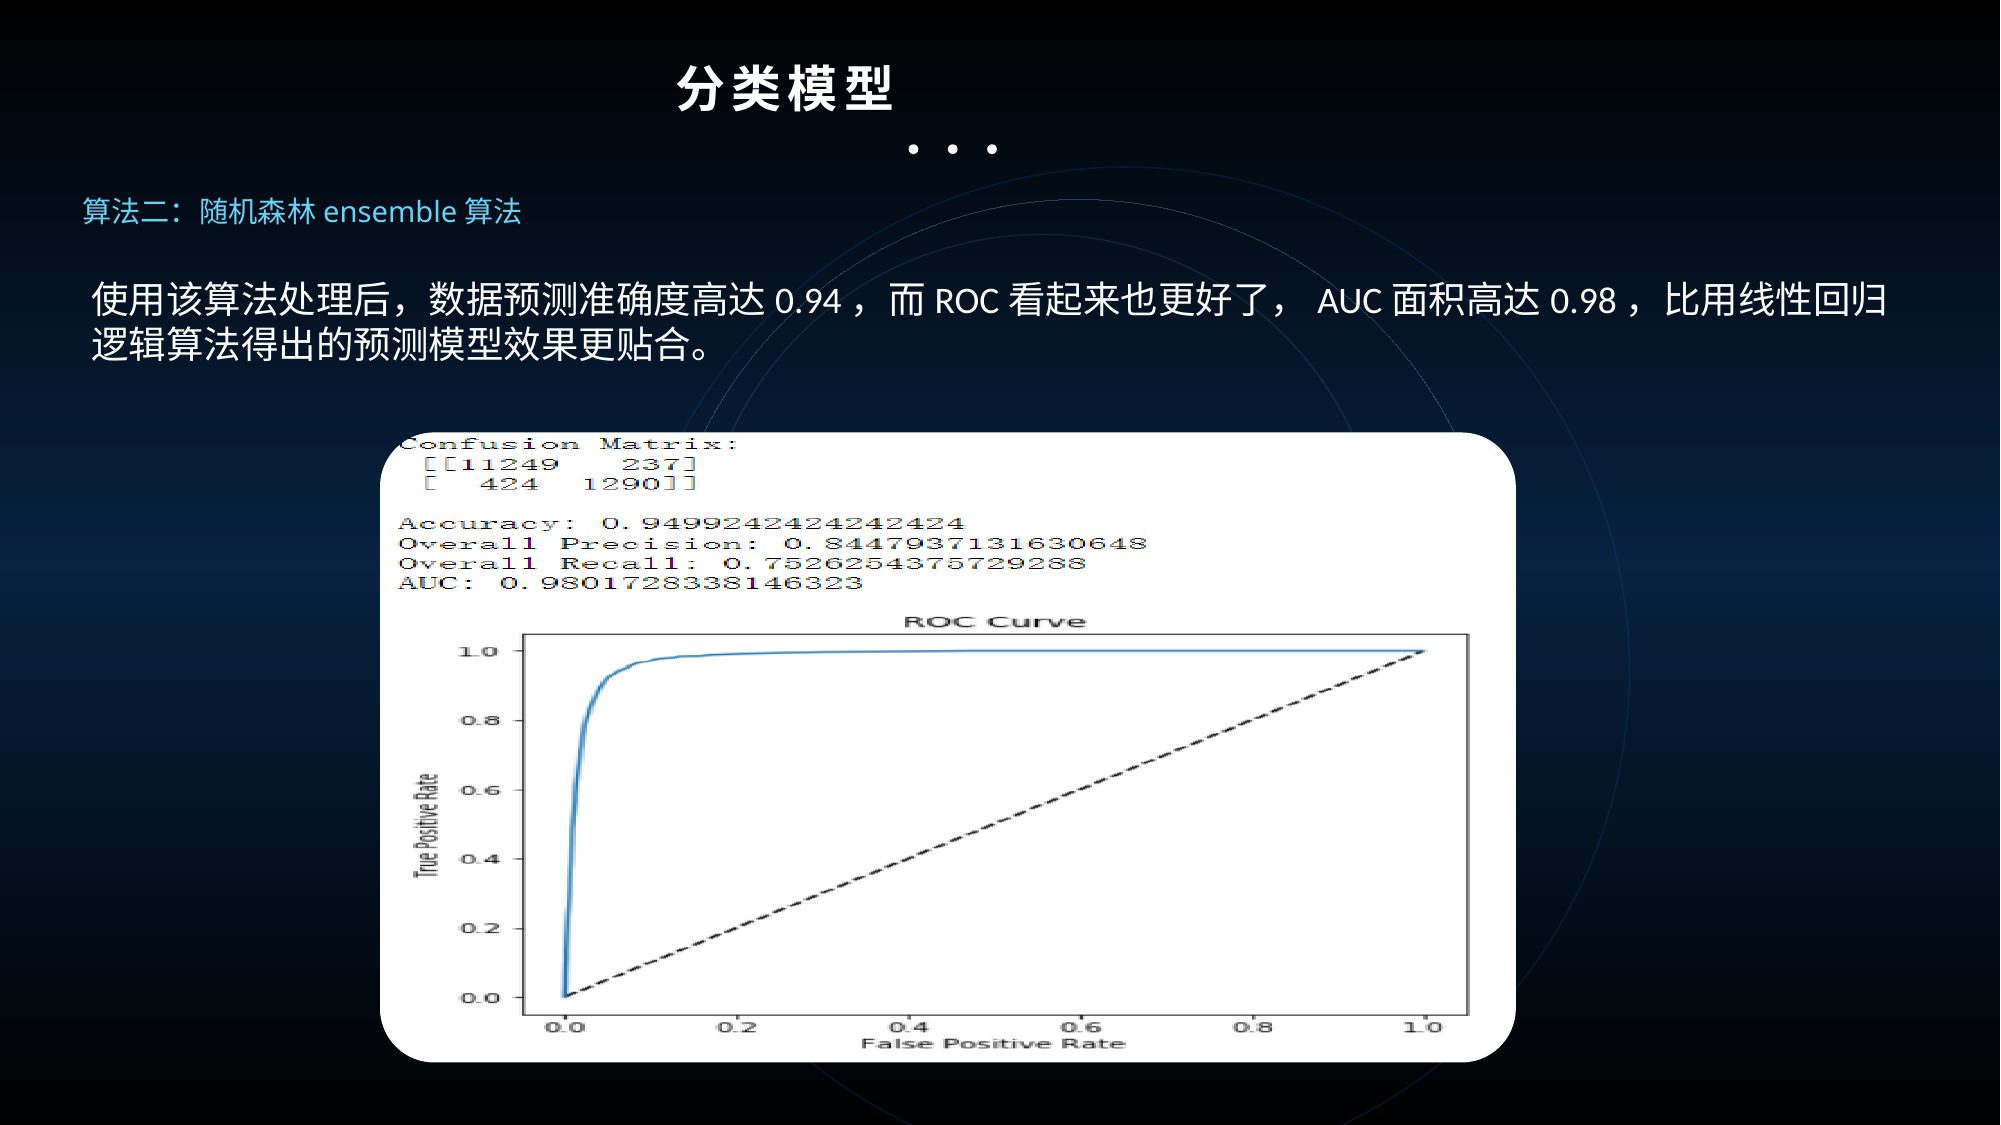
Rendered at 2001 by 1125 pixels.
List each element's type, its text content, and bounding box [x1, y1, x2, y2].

text_box 算法二：随机森林ensemble算法 [67, 185, 538, 236]
text_box [810, 1063, 1443, 1125]
text_box [681, 374, 1631, 991]
text_box 使用该算法处理后，数据预测准确度高达0.94，而ROC看起来也更好了，AUC面积高达0.98，比用线性回归逻辑算法得出的预测模型效果更贴合。 [76, 268, 1938, 374]
picture [379, 432, 1516, 1063]
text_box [908, 144, 997, 155]
text_box [822, 165, 1431, 268]
text_box 分类模型 [660, 50, 1245, 125]
